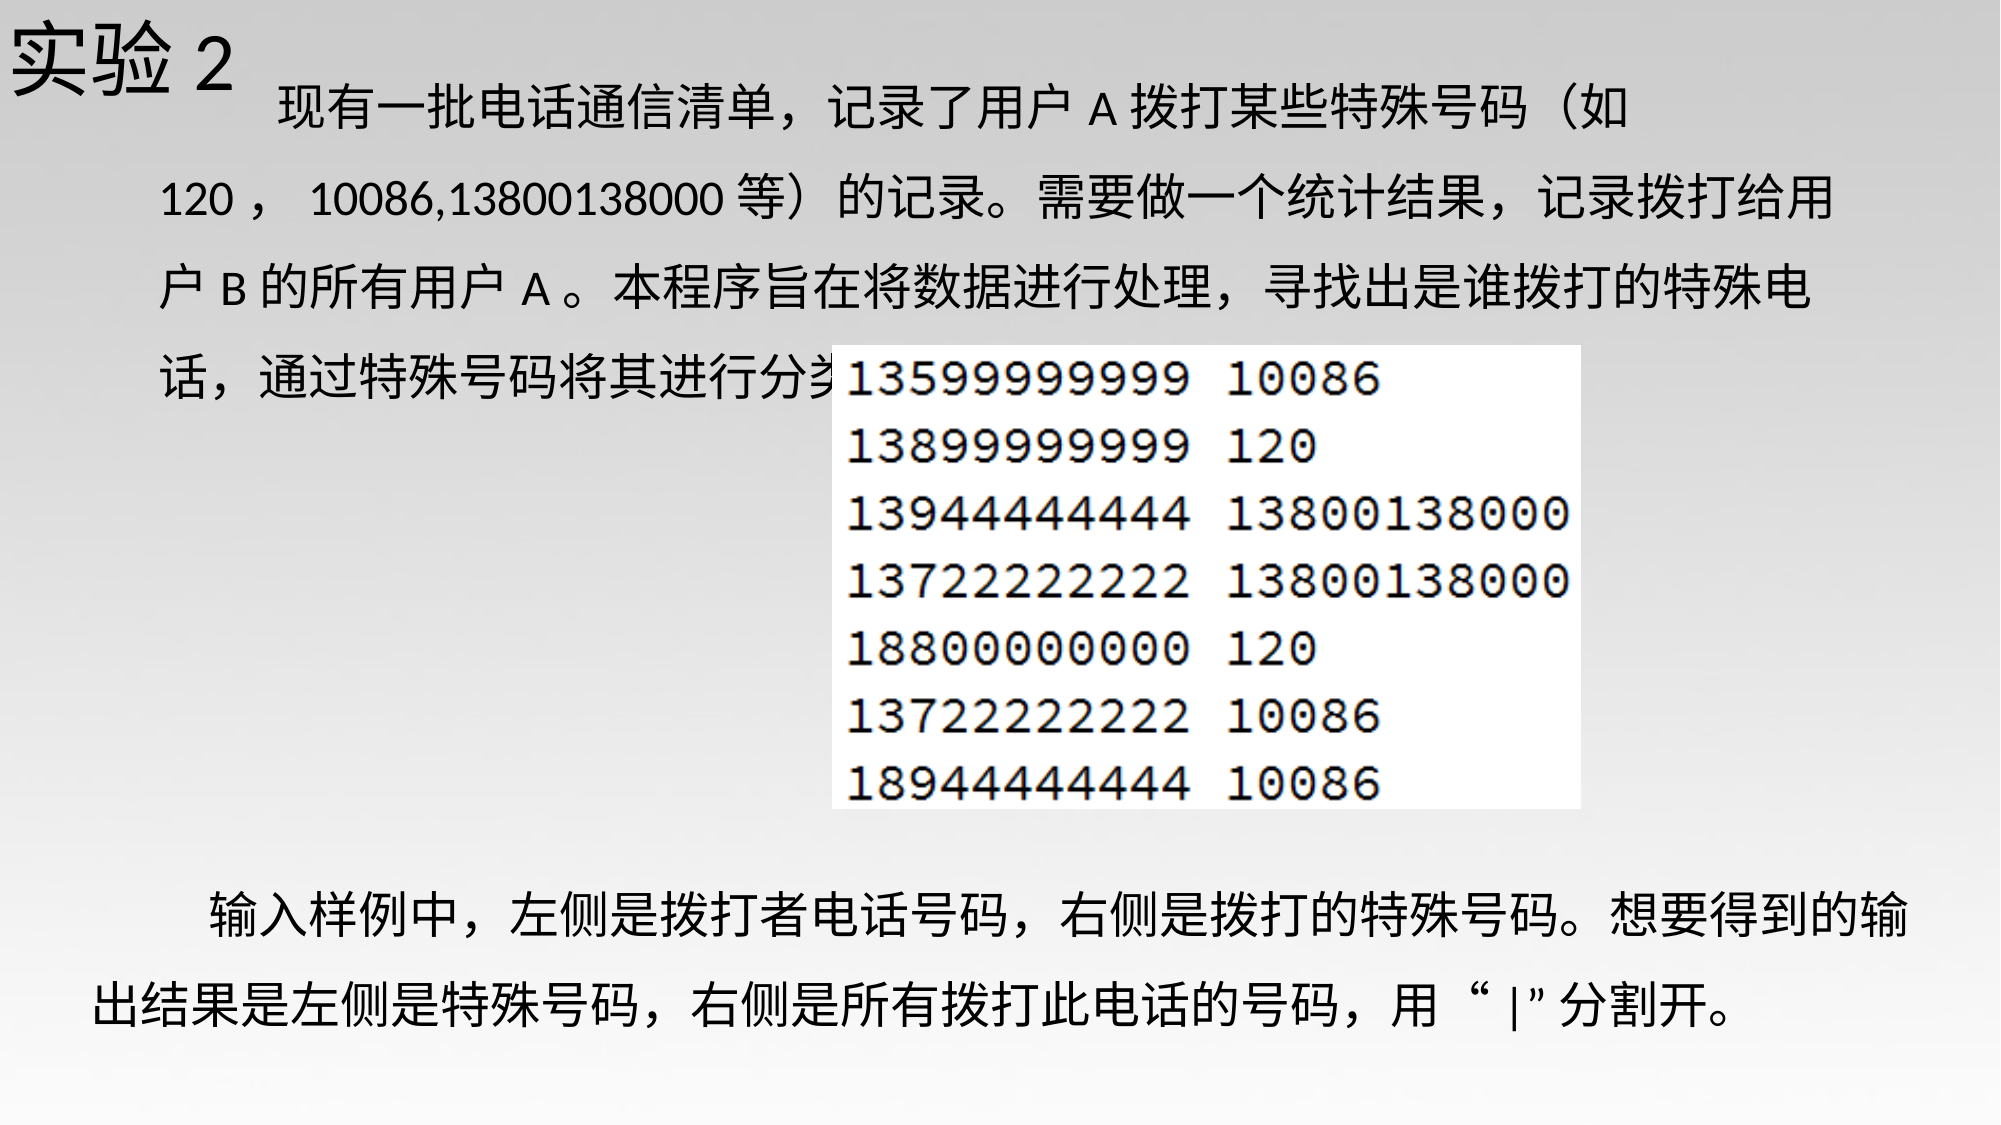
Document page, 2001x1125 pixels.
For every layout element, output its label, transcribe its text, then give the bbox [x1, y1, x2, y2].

text_box 实验2 [0, 0, 251, 115]
picture [0, 0, 2001, 1125]
text_box 现有一批电话通信清单，记录了用户A拨打某些特殊号码（如120，10086,13800138000等）的记录。需要做一个统计结果，记录拨打给用户B的所有用户A。本程序旨在将数据进行处理，寻找出是谁拨打的特殊电话，通过特殊号码将其进行分类查看。 [143, 37, 1857, 413]
text_box 输入样例中，左侧是拨打者电话号码，右侧是拨打的特殊号码。想要得到的输出结果是左侧是特殊号码，右侧是所有拨打此电话的号码，用“|”分割开。 [76, 846, 1924, 1042]
